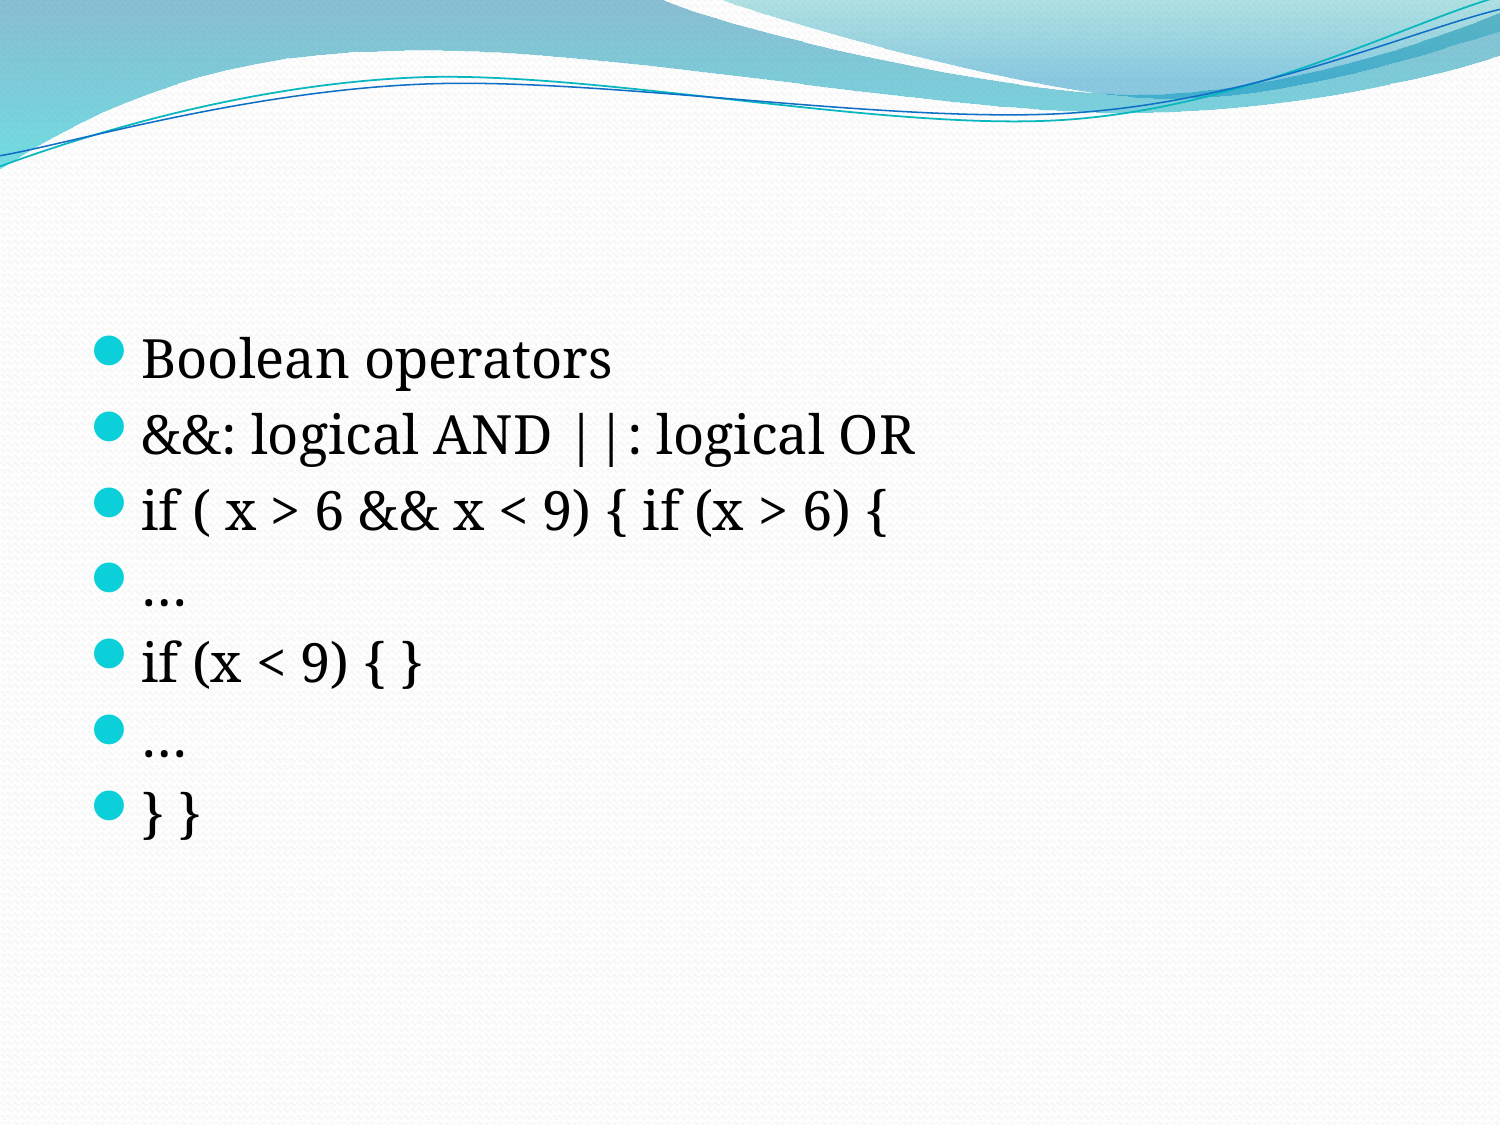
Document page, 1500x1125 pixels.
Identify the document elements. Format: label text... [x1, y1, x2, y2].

list Boolean operators &&: logical AND ||: logical OR if ( x > 6 && x < 9) { if (x > 6) { … if (x < 9) { } … } } [75, 317, 1425, 1038]
